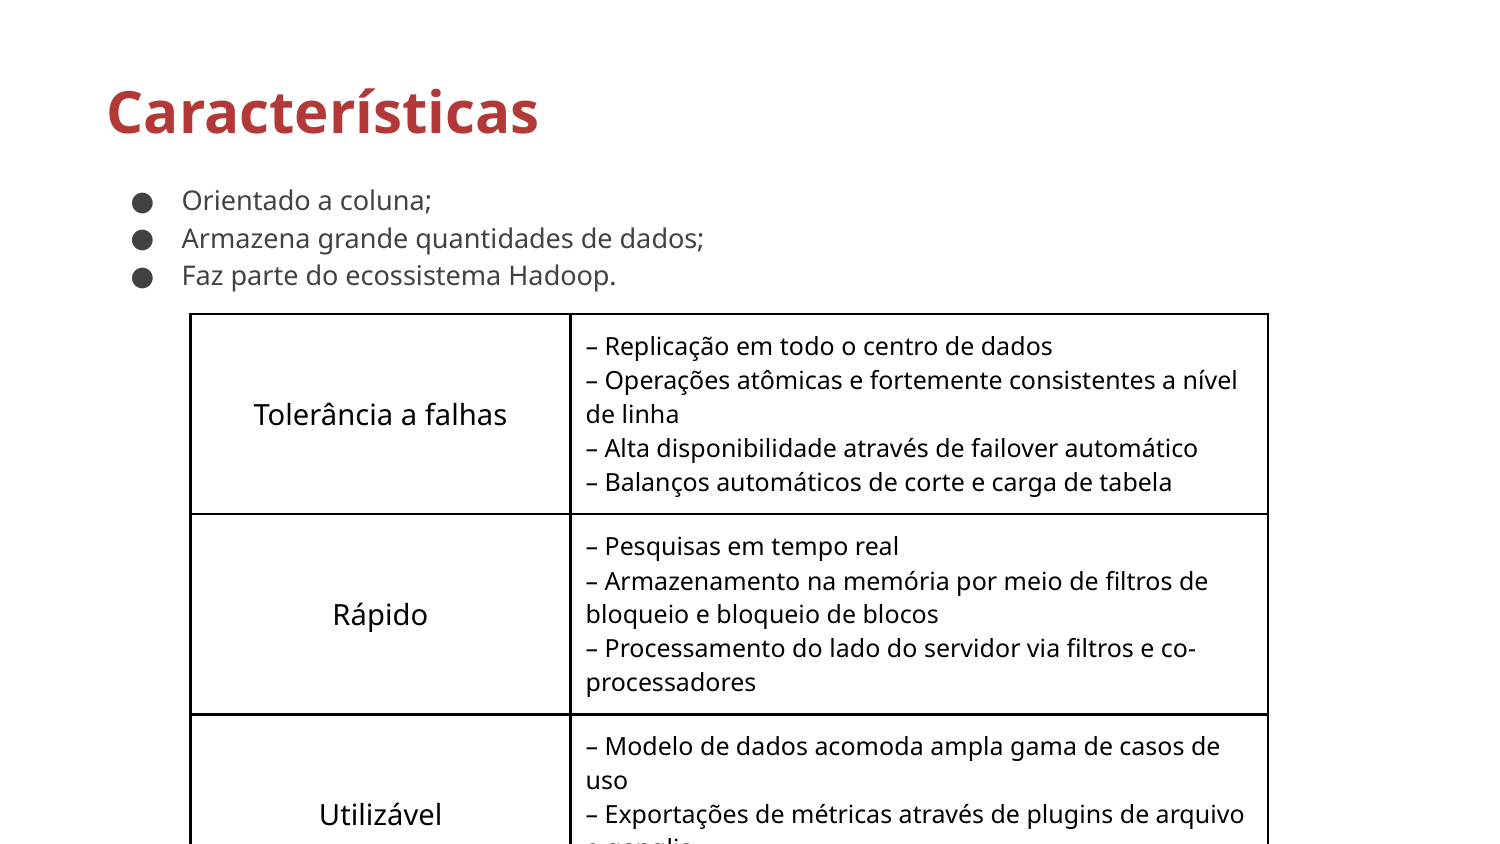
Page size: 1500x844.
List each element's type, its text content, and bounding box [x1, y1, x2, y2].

table_header – Replicação em todo o centro de dados – Operações atômicas e fortemente consistentes a nível de linha – Alta disponibilidade através de failover automático – Balanços automáticos de corte e carga de tabela [572, 315, 1267, 513]
table_cell – Pesquisas em tempo real – Armazenamento na memória por meio de filtros de bloqueio e bloqueio de blocos – Processamento do lado do servidor via filtros e co-processadores [572, 515, 1267, 713]
title Características [91, 60, 1368, 159]
list Orientado a coluna; Armazena grande quantidades de dados; Faz parte do ecossistema Hadoop. [91, 163, 1387, 309]
table_header Tolerância a falhas [192, 315, 569, 513]
table_cell Utilizável [192, 716, 569, 844]
table_cell – Modelo de dados acomoda ampla gama de casos de uso – Exportações de métricas através de plugins de arquivo e ganglia – Fácil Java API, bem como Thrift e REST gateway APIs [572, 716, 1267, 844]
table_cell Rápido [192, 515, 569, 713]
